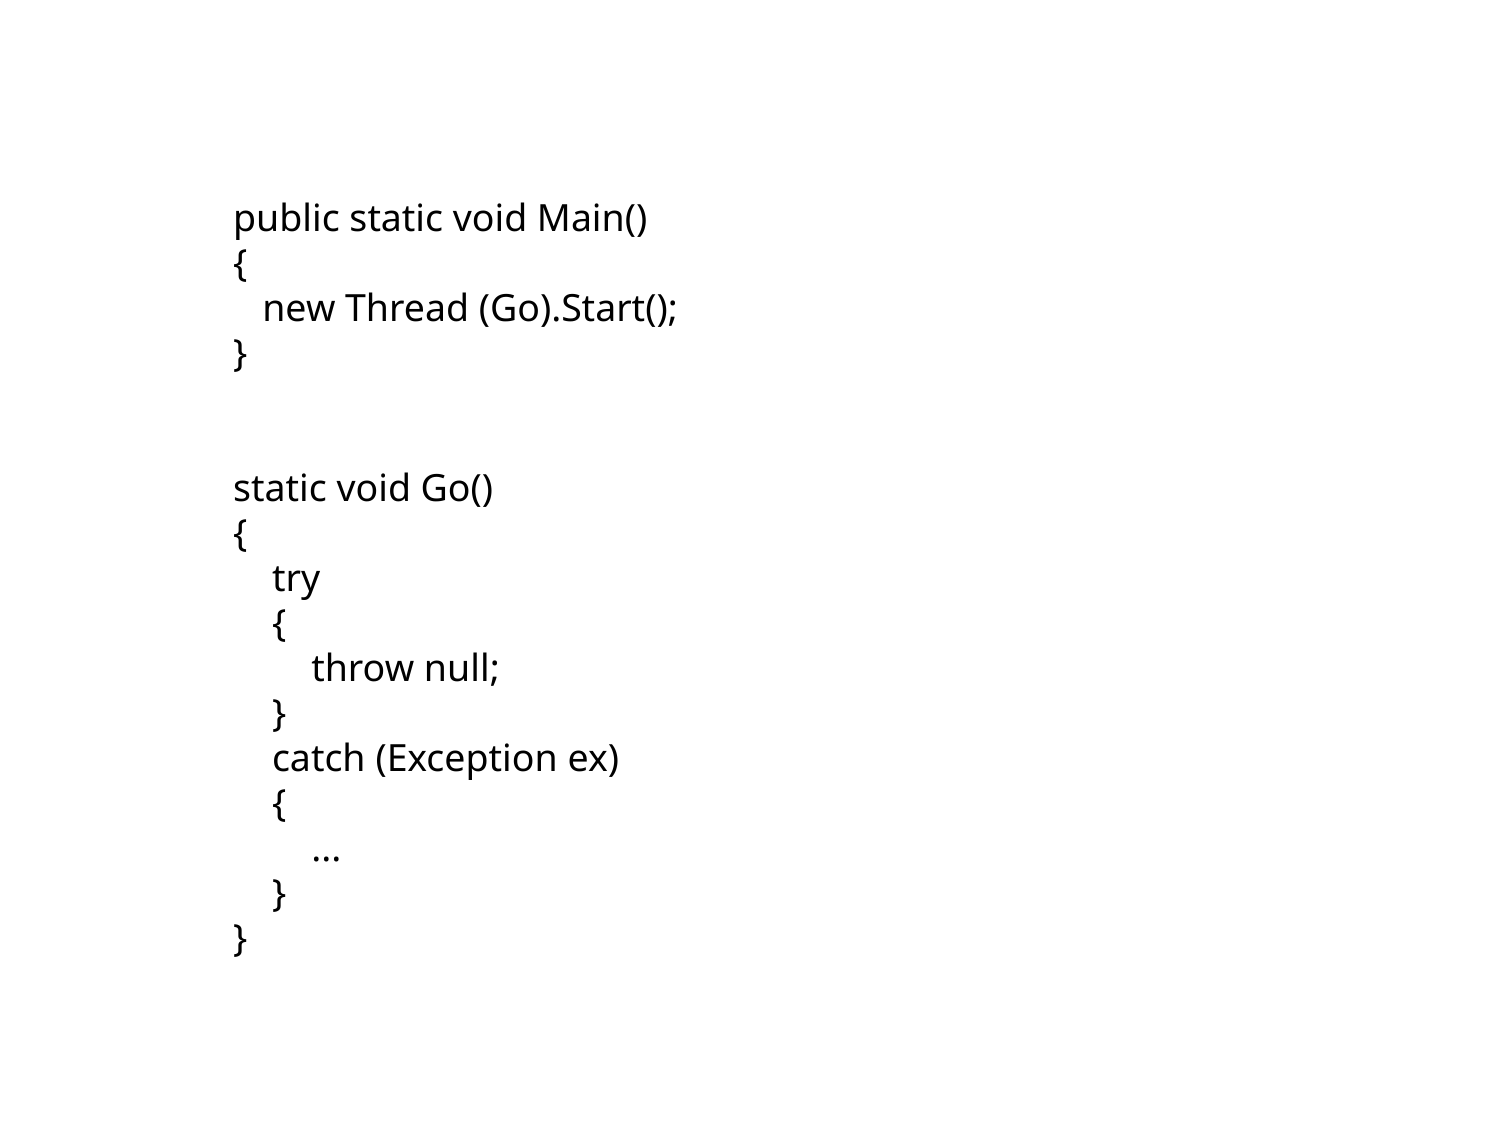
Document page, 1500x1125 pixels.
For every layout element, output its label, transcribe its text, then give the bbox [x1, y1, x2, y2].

text_box public static void Main() { new Thread (Go).Start(); } static void Go() { try { throw null; } catch (Exception ex) { ... } } [218, 186, 1093, 967]
